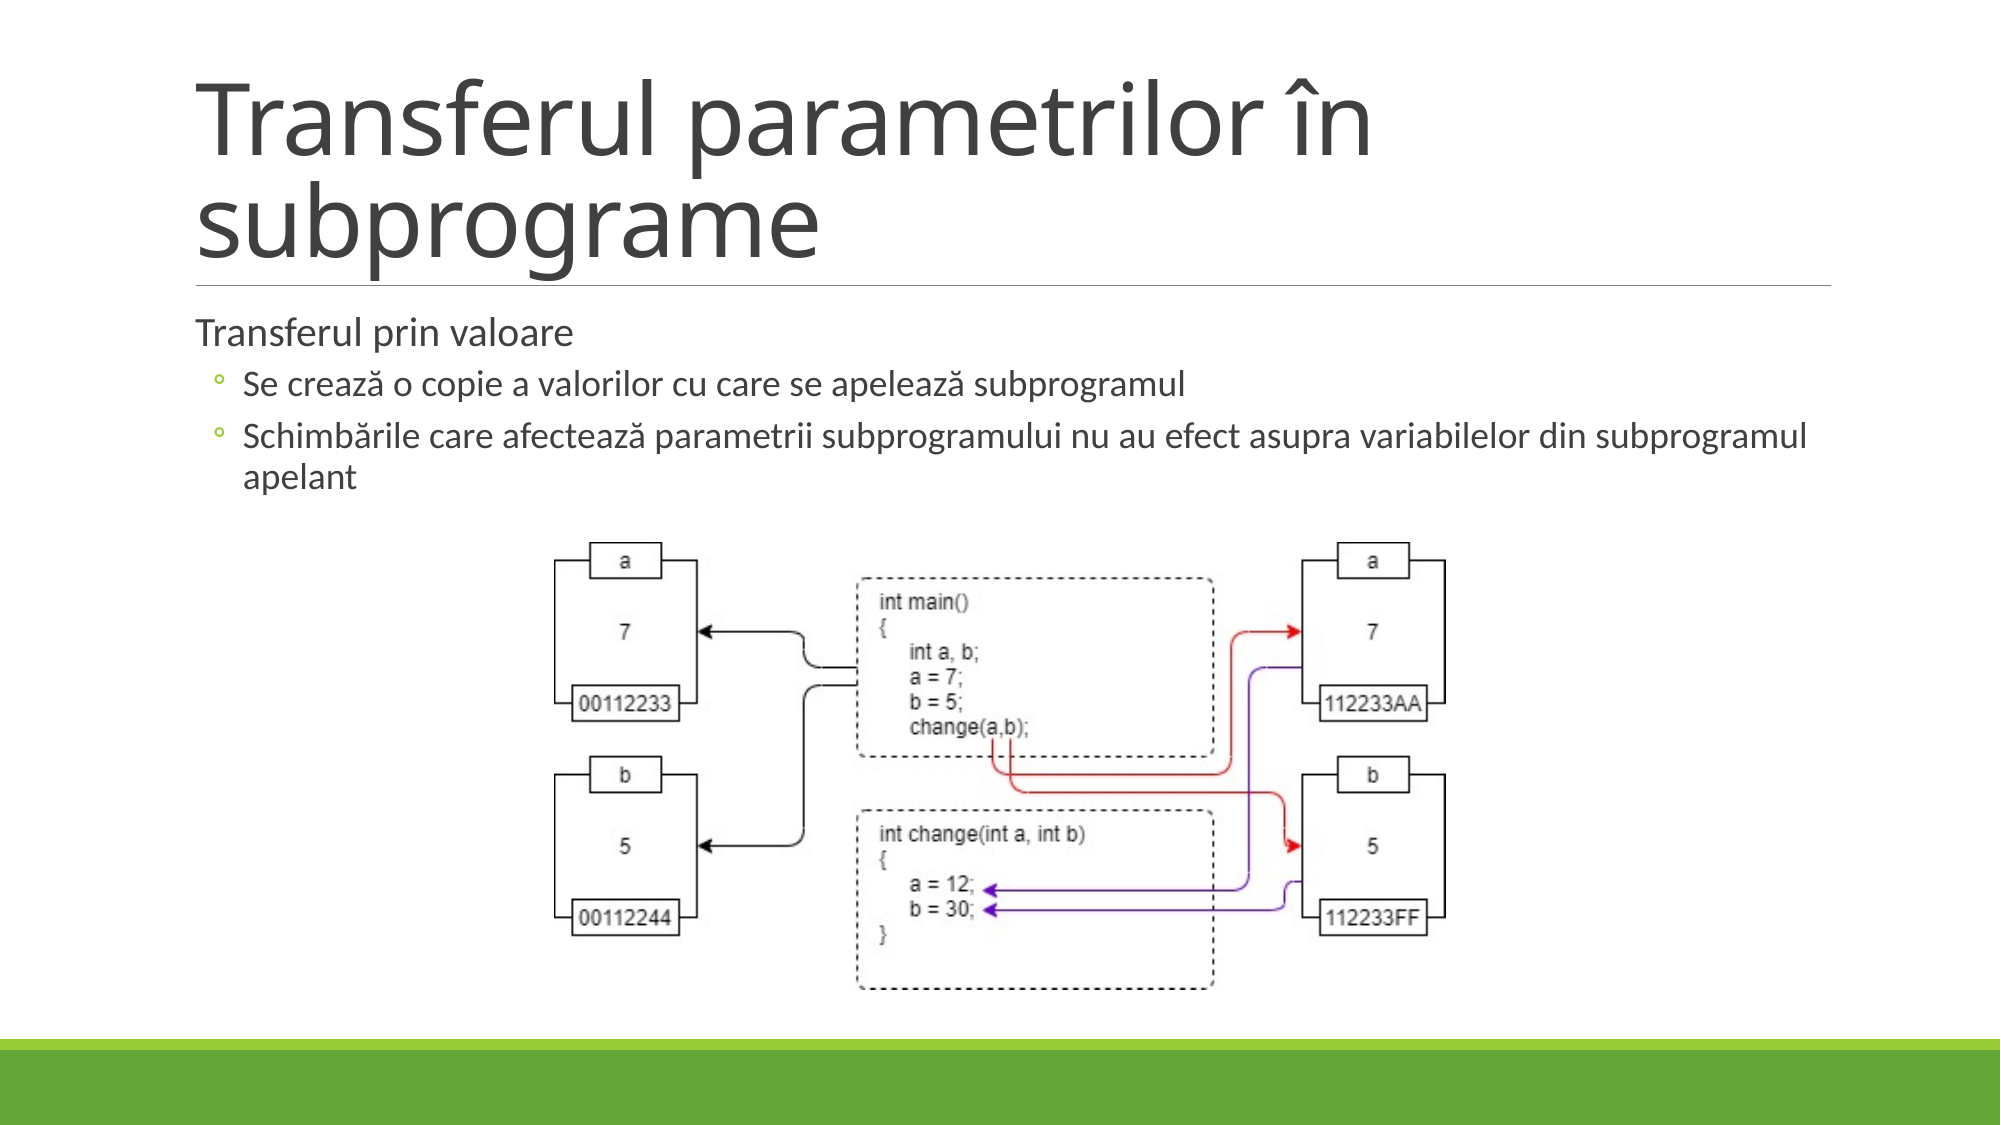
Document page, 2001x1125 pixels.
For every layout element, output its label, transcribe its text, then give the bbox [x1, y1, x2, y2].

picture [553, 541, 1447, 990]
title Transferul parametrilor în subprograme [180, 47, 1830, 285]
list Transferul prin valoare Se crează o copie a valorilor cu care se apelează subprogramul Schimbările care afectează parametrii subprogramului nu au efect asupra variabilelor din subprogramul apelant [180, 302, 1830, 963]
